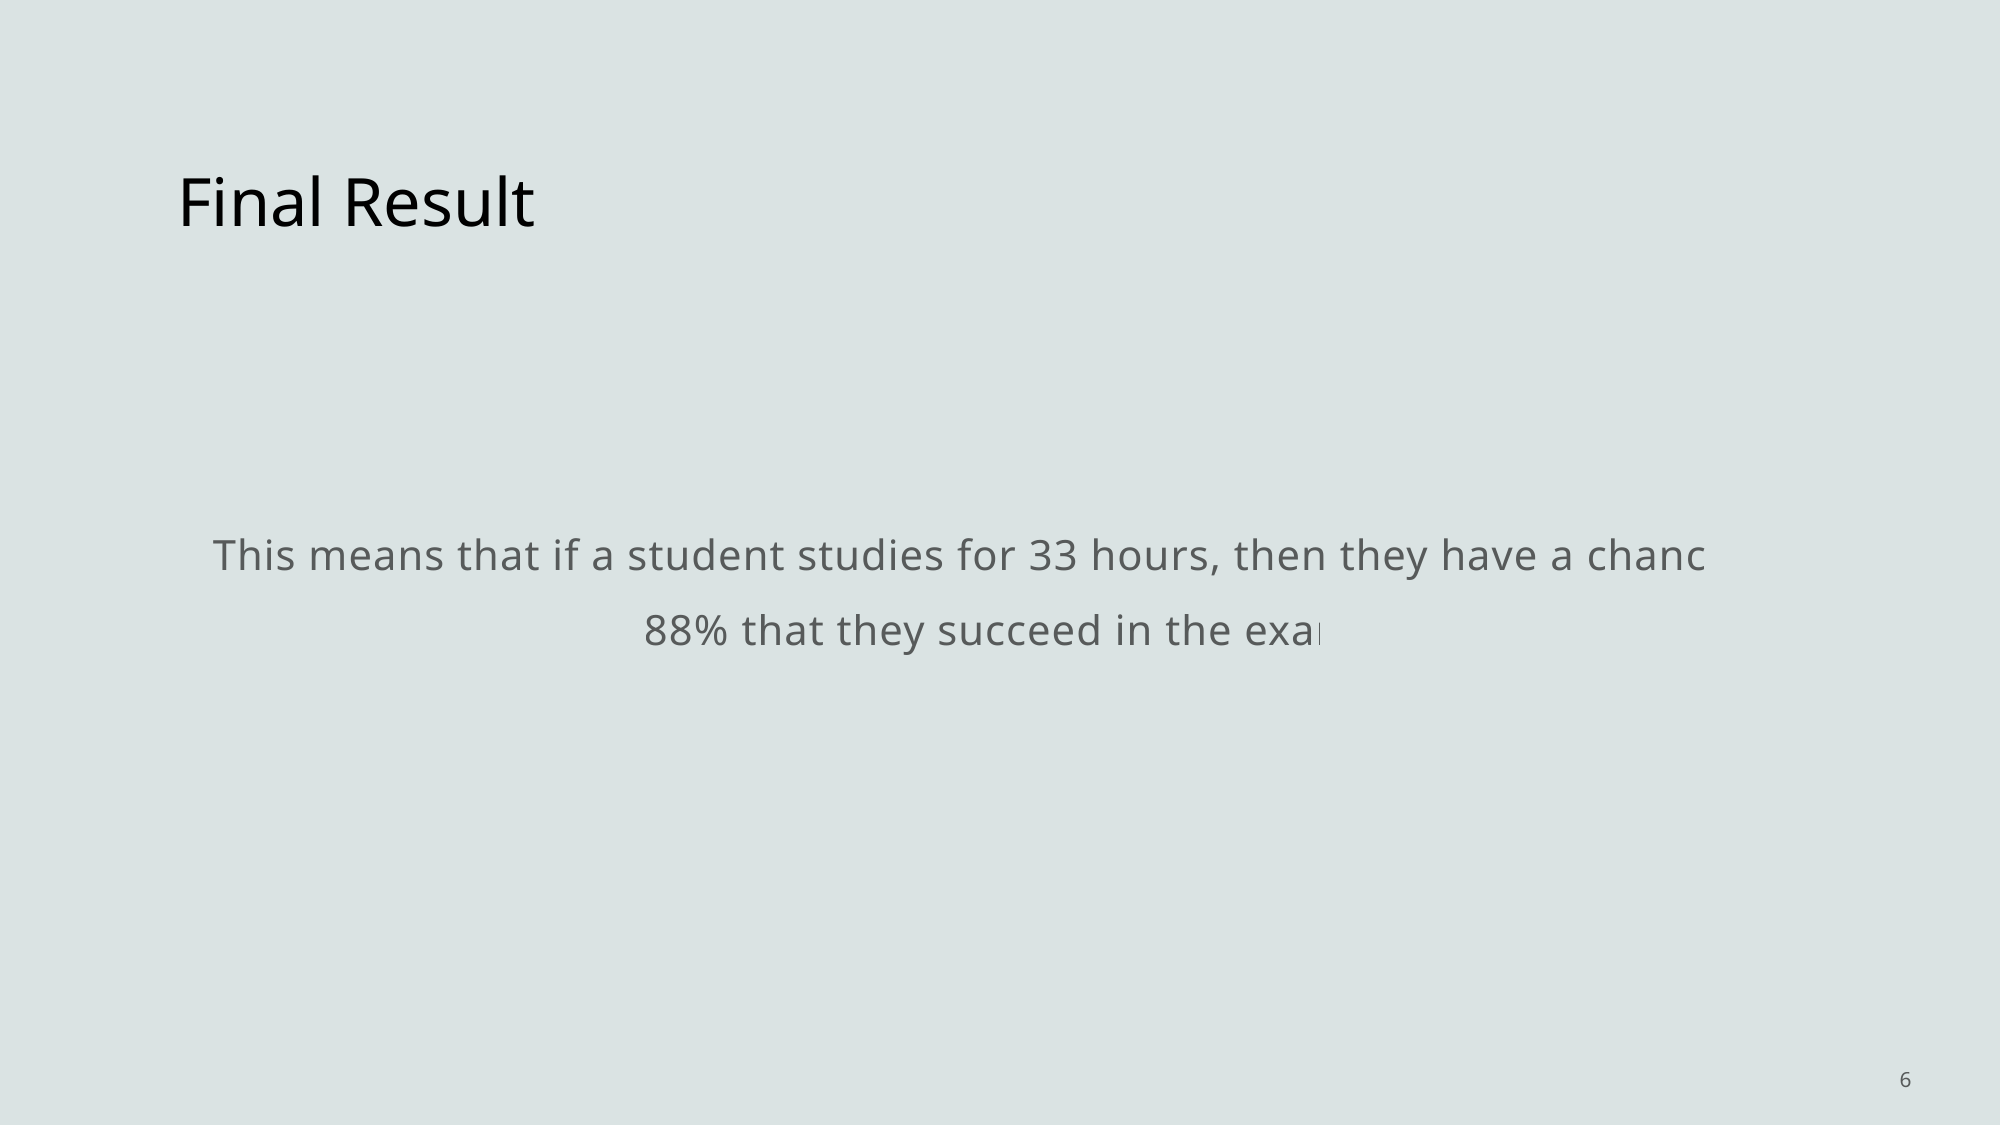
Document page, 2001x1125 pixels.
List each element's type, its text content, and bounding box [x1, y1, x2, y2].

list This means that if a student studies for 33 hours, then they have a chance of 88% that they succeed in the exam [162, 496, 1838, 940]
title Final Result [162, 64, 1838, 248]
slide_number 6 [1637, 1042, 1927, 1119]
